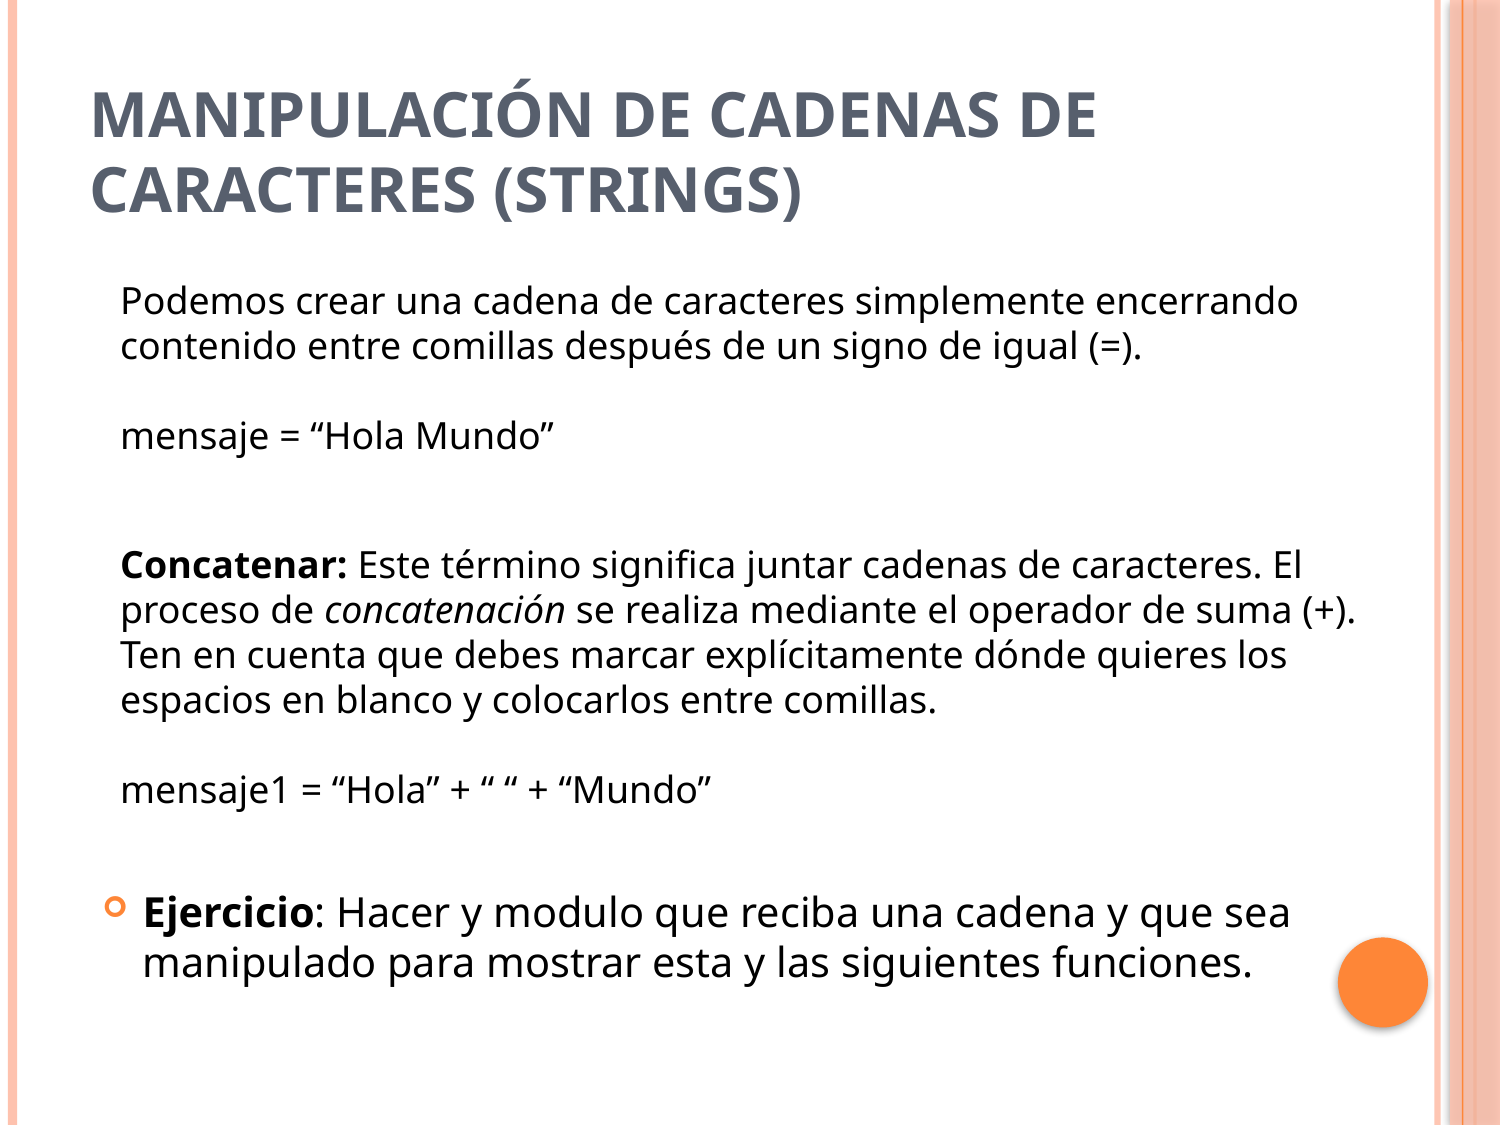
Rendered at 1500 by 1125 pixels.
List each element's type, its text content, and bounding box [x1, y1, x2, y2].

text_box Podemos crear una cadena de caracteres simplemente encerrando contenido entre comillas después de un signo de igual (=). mensaje = “Hola Mundo” [105, 269, 1383, 465]
text_box Concatenar: Este término significa juntar cadenas de caracteres. El proceso de concatenación se realiza mediante el operador de suma (+). Ten en cuenta que debes marcar explícitamente dónde quieres los espacios en blanco y colocarlos entre comillas. mensaje1 = “Hola” + “ “ + “Mundo” [105, 533, 1383, 864]
text_box Ejercicio: Hacer y modulo que reciba una cadena y que sea manipulado para mostrar esta y las siguientes funciones. [87, 878, 1313, 1043]
title Manipulación de cadenas de caracteres (Strings) [75, 45, 1300, 233]
text_box [70, 281, 1418, 750]
